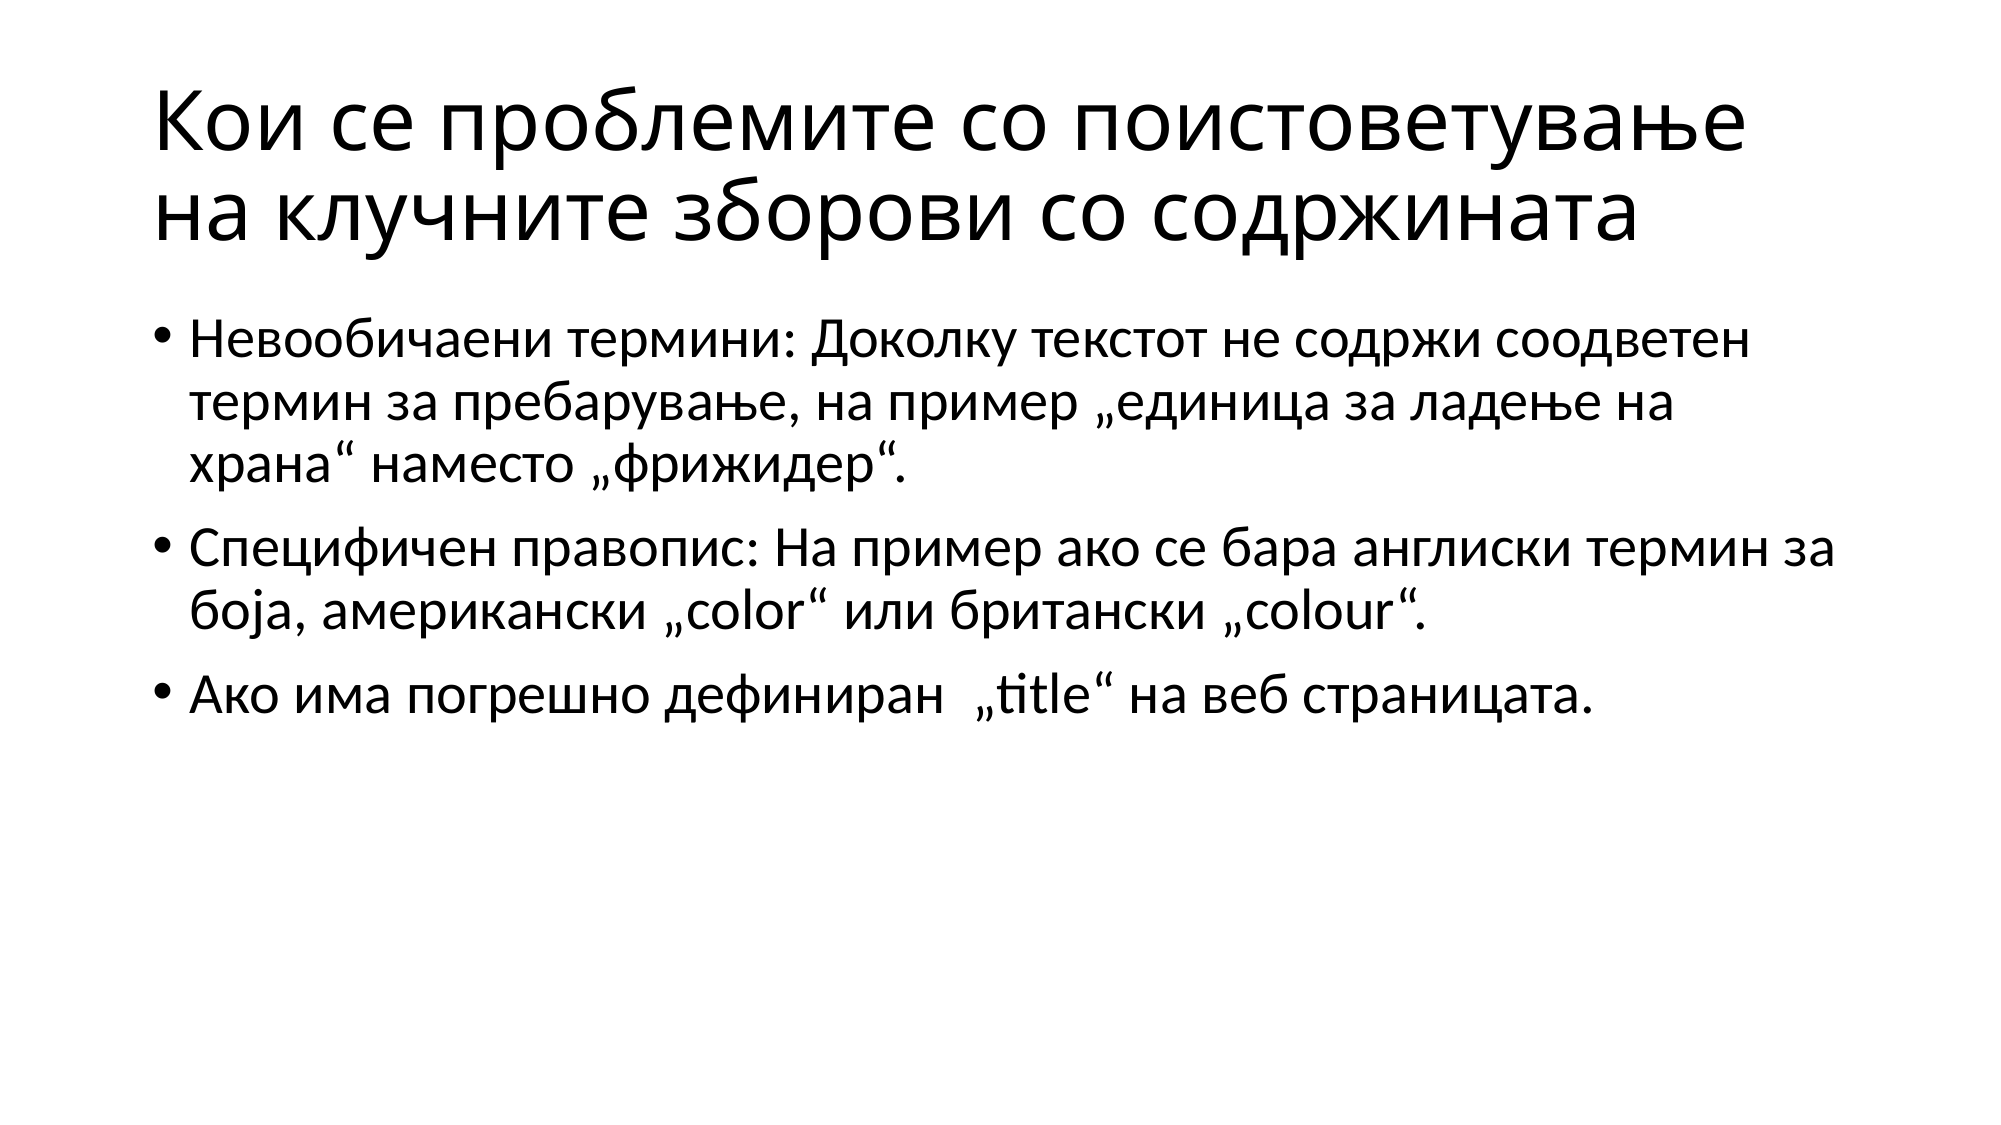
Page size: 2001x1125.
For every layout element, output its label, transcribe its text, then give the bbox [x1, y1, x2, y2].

list Невообичаени термини: Доколку текстот не содржи соодветен термин за пребарување, на пример „единица за ладење на храна“ наместо „фрижидер“. Специфичен правопис: На пример ако се бара англиски термин за боја, американски „color“ или британски „colour“. Ако има погрешно дефиниран „title“ на веб страницата. [137, 299, 1863, 1088]
title Кои се проблемите со поистоветување на клучните зборови со содржината [137, 59, 1863, 278]
